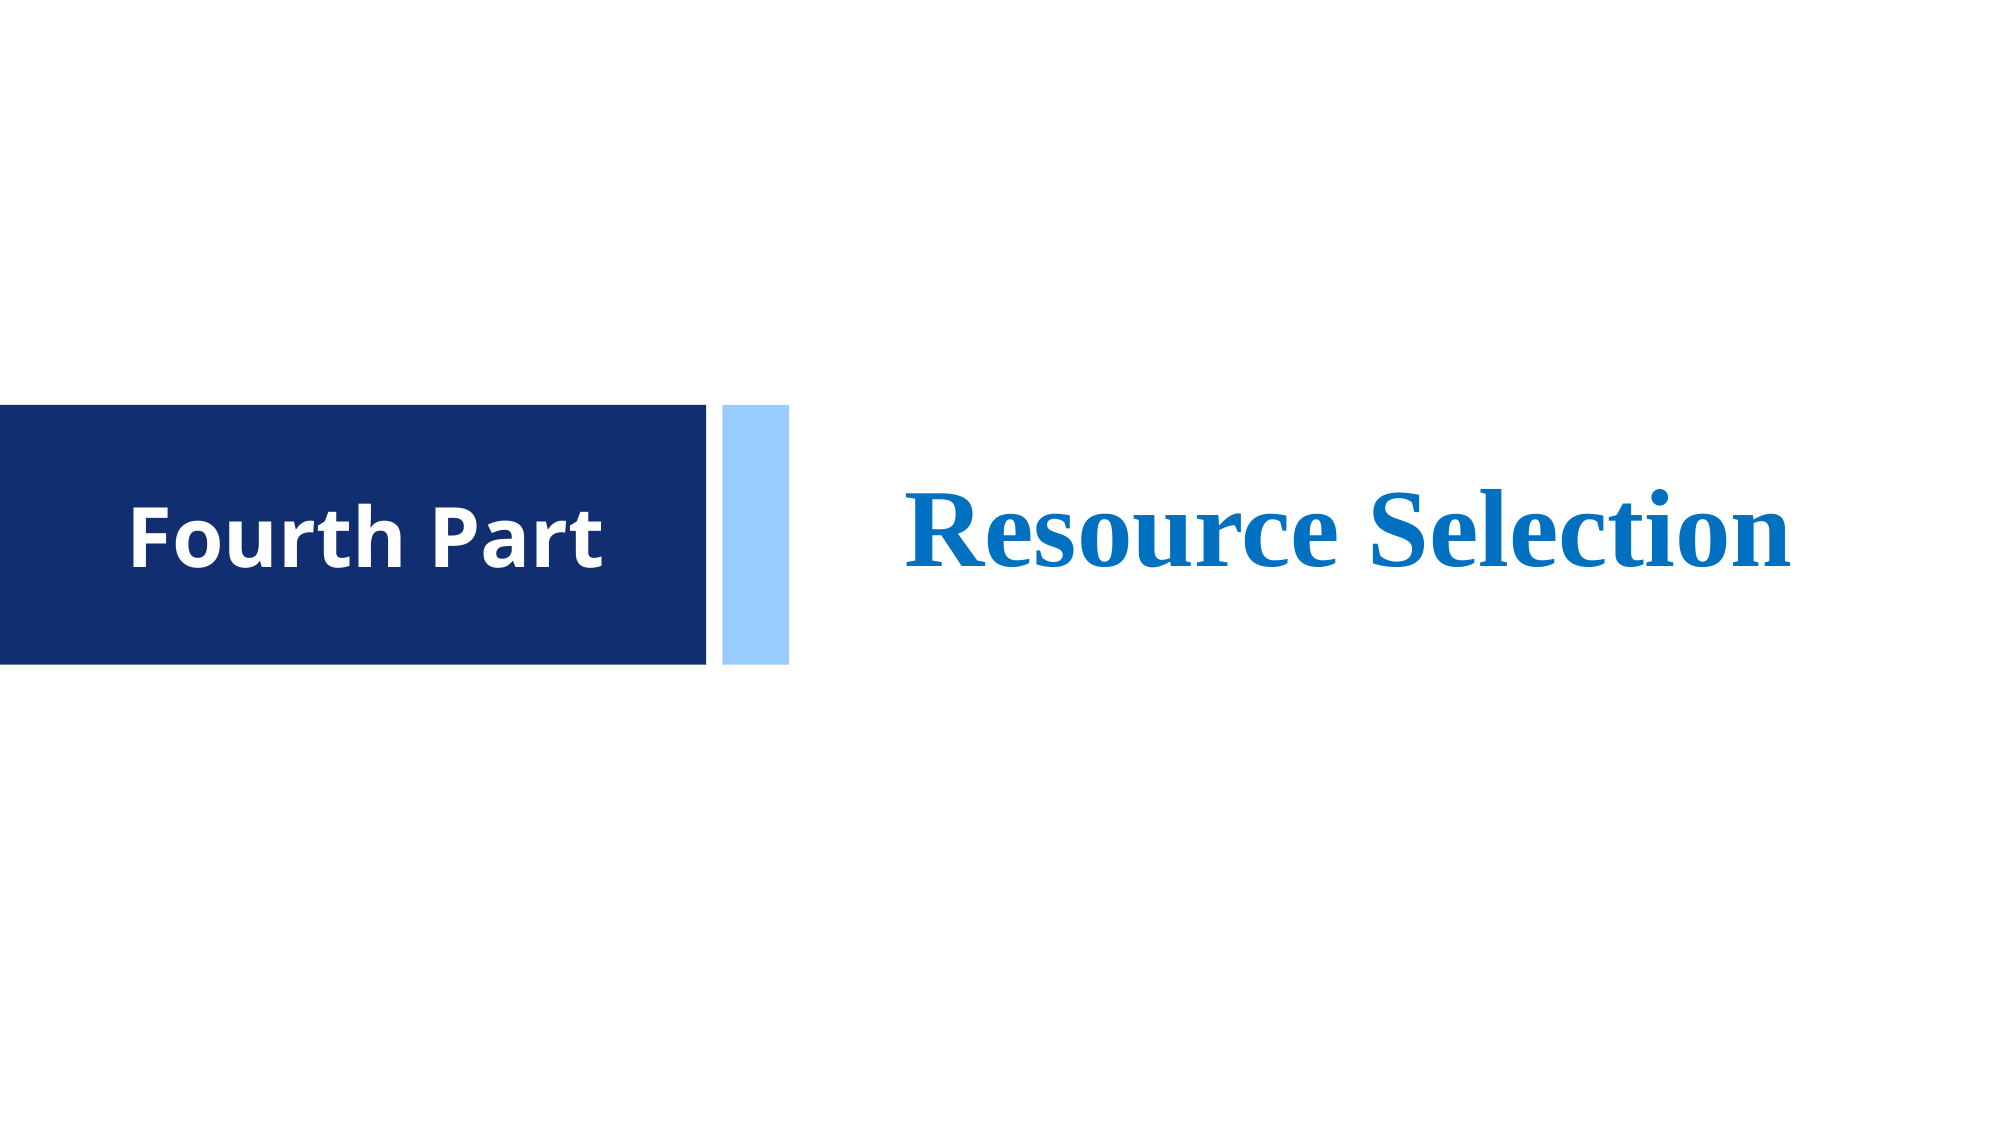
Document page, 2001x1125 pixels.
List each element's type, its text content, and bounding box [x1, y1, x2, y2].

text_box Fourth Part [89, 476, 621, 592]
text_box [0, 404, 707, 666]
text_box [721, 404, 790, 666]
text_box Resource Selection [889, 448, 1914, 863]
